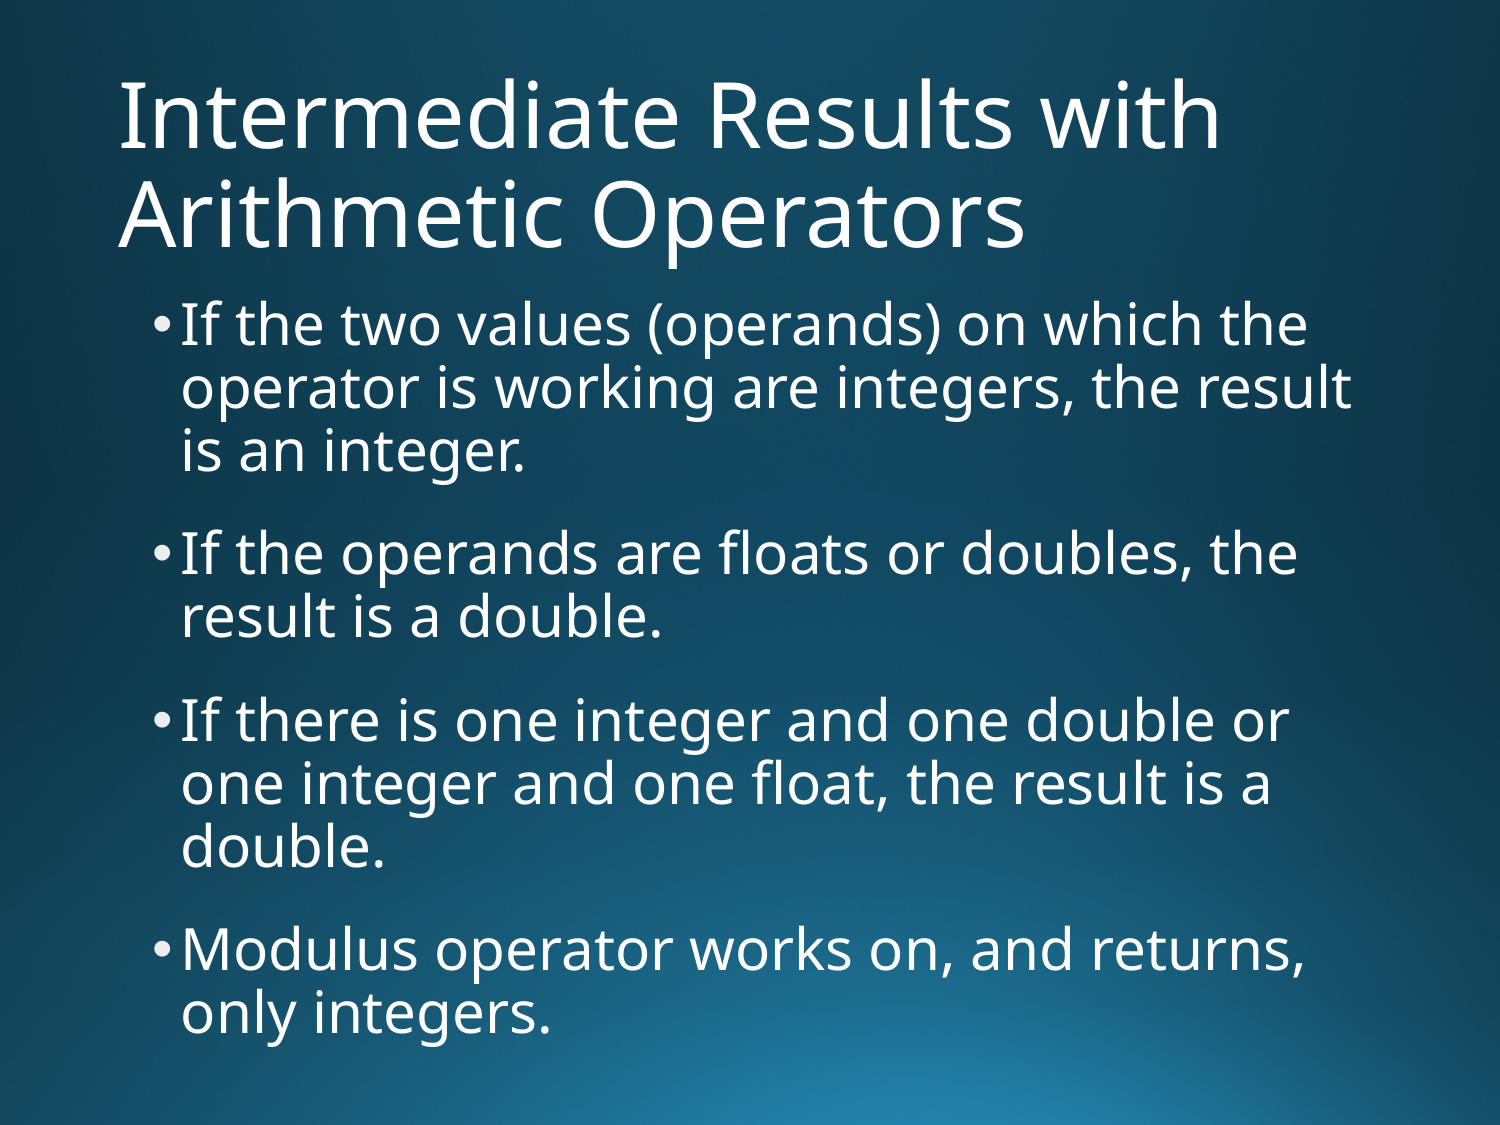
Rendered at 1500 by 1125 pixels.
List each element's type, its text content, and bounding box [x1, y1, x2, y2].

title Intermediate Results with Arithmetic Operators [103, 59, 1397, 278]
picture [0, 0, 1500, 1125]
list If the two values (operands) on which the operator is working are integers, the result is an integer. If the operands are floats or doubles, the result is a double. If there is one integer and one double or one integer and one float, the result is a double. Modulus operator works on, and returns, only integers. [137, 287, 1397, 1002]
